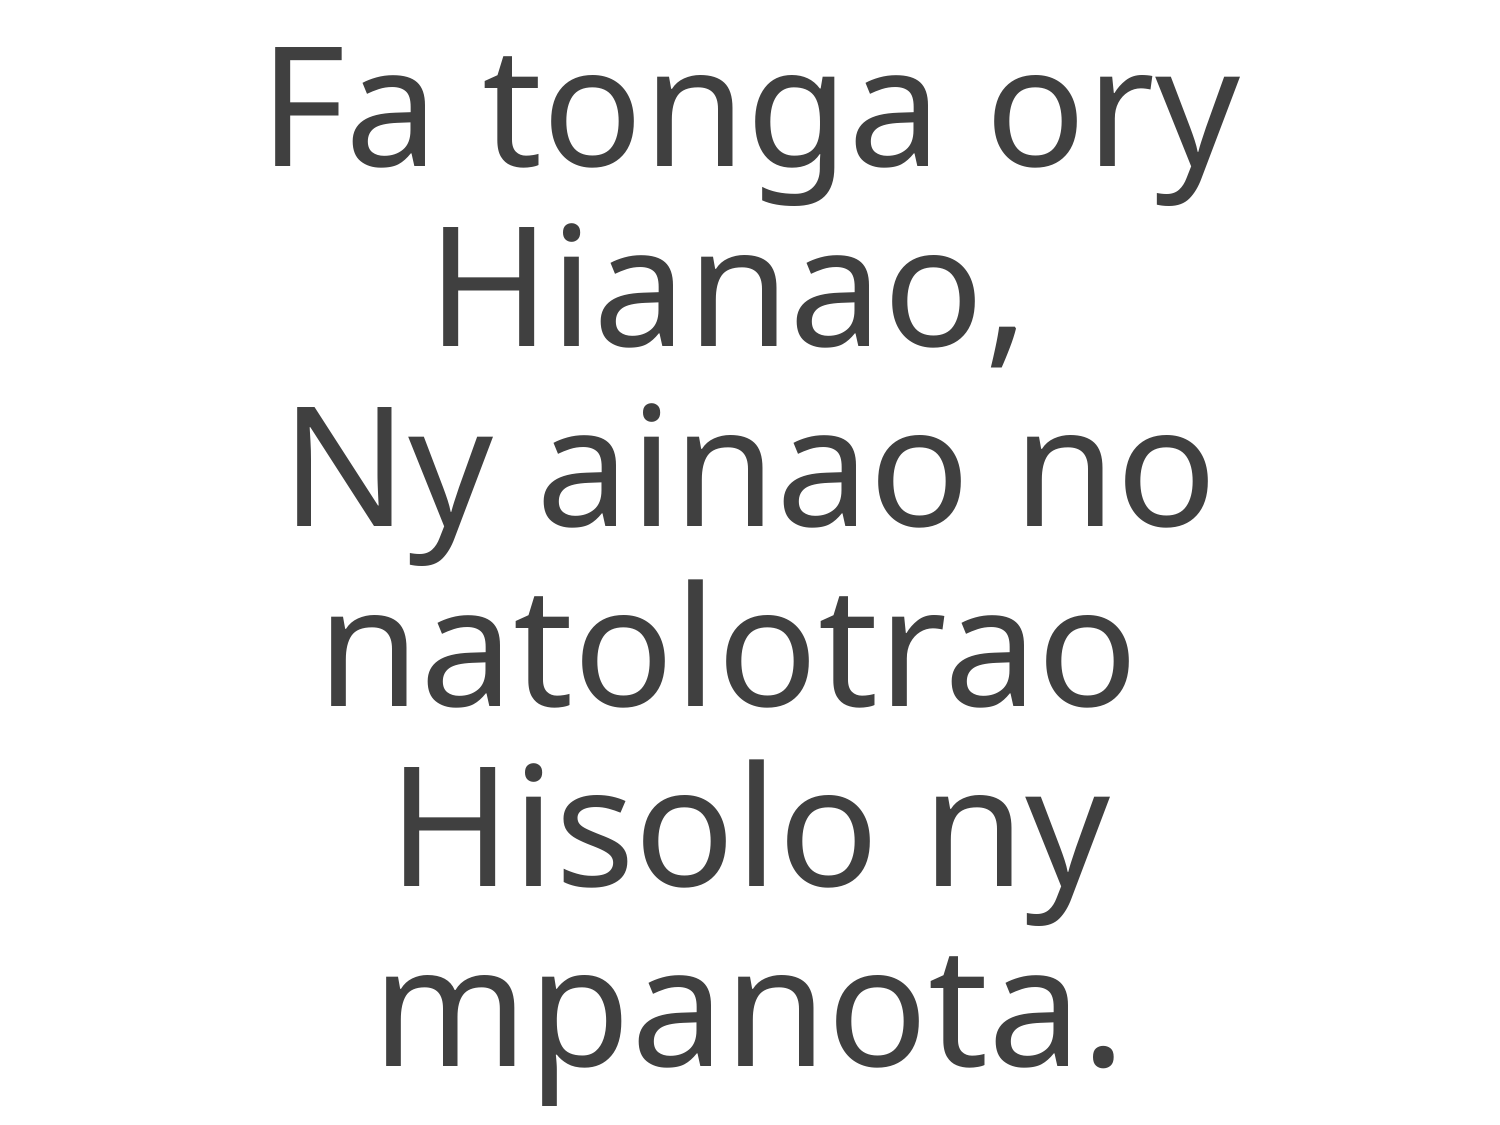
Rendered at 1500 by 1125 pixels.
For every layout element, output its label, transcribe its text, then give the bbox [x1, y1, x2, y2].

title Fa tonga ory Hianao, Ny ainao no natolotrao Hisolo ny mpanota. [0, 453, 1500, 672]
